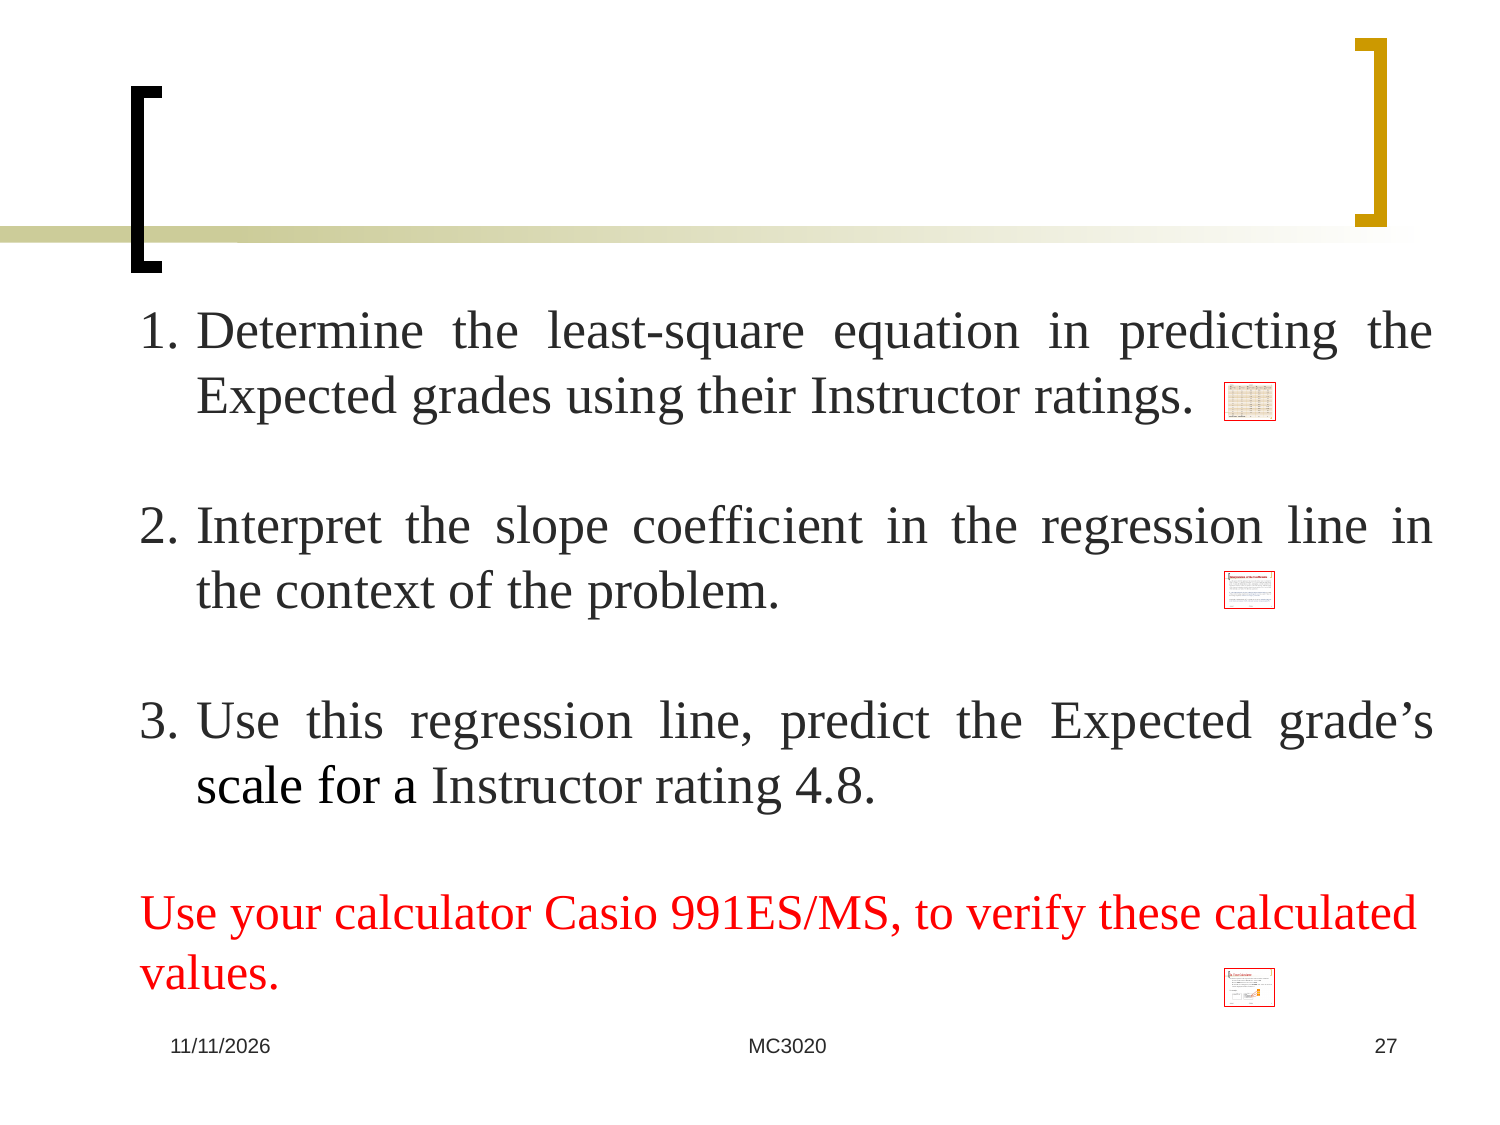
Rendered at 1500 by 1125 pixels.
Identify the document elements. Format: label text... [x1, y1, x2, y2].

slide_number 27 [1099, 1024, 1413, 1101]
footer MC3020 [549, 1024, 1026, 1101]
text_box Determine the least-square equation in predicting the Expected grades using their Instructor ratings. Interpret the slope coefficient in the regression line in the context of the problem. Use this regression line, predict the Expected grade’s scale for a Instructor rating 4.8. Use your calculator Casio 991ES/MS, to verify these calculated values. [125, 287, 1450, 1007]
picture [1225, 572, 1274, 608]
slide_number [154, 1024, 468, 1101]
picture [1225, 969, 1274, 1006]
picture [1225, 383, 1275, 420]
